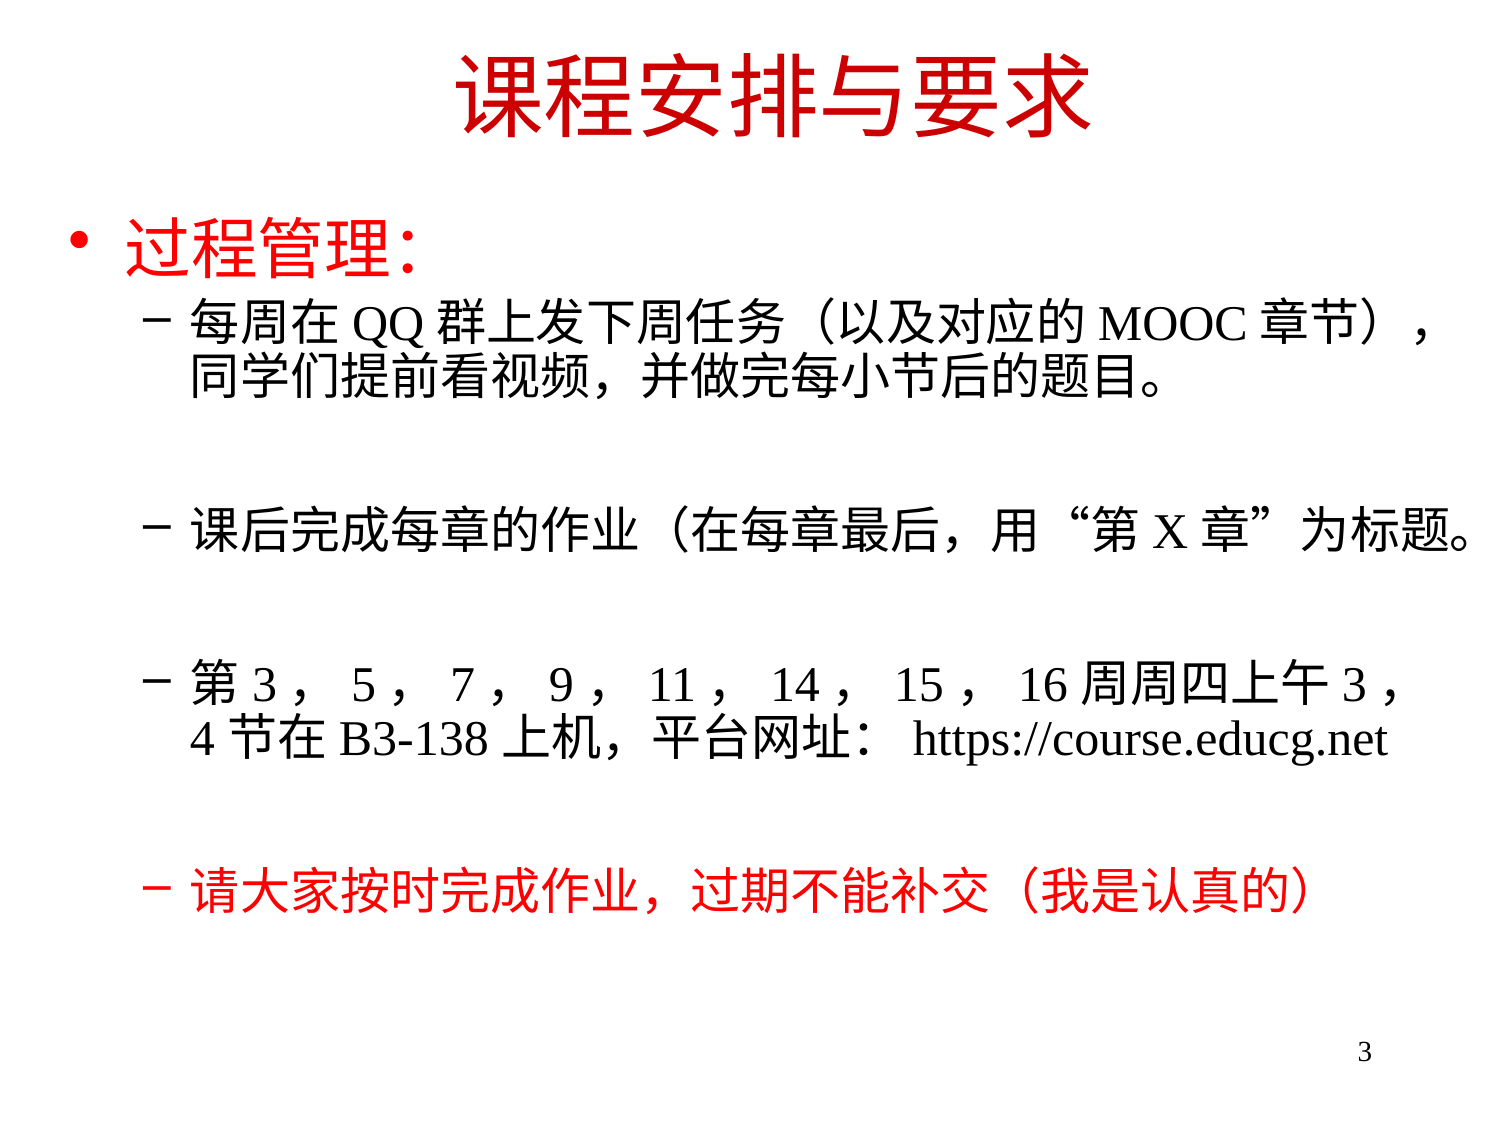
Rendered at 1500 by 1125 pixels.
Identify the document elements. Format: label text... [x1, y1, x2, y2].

title 课程安排与要求 [135, 0, 1411, 188]
list 过程管理： 每周在QQ群上发下周任务（以及对应的MOOC章节），同学们提前看视频，并做完每小节后的题目。 课后完成每章的作业（在每章最后，用“第X章”为标题。 第3，5，7，9，11，14，15，16周周四上午3，4节在B3-138上机，平台网址：https://course.educg.net 请大家按时完成作业，过期不能补交（我是认真的） [52, 207, 1476, 977]
slide_number 3 [1074, 1025, 1388, 1100]
